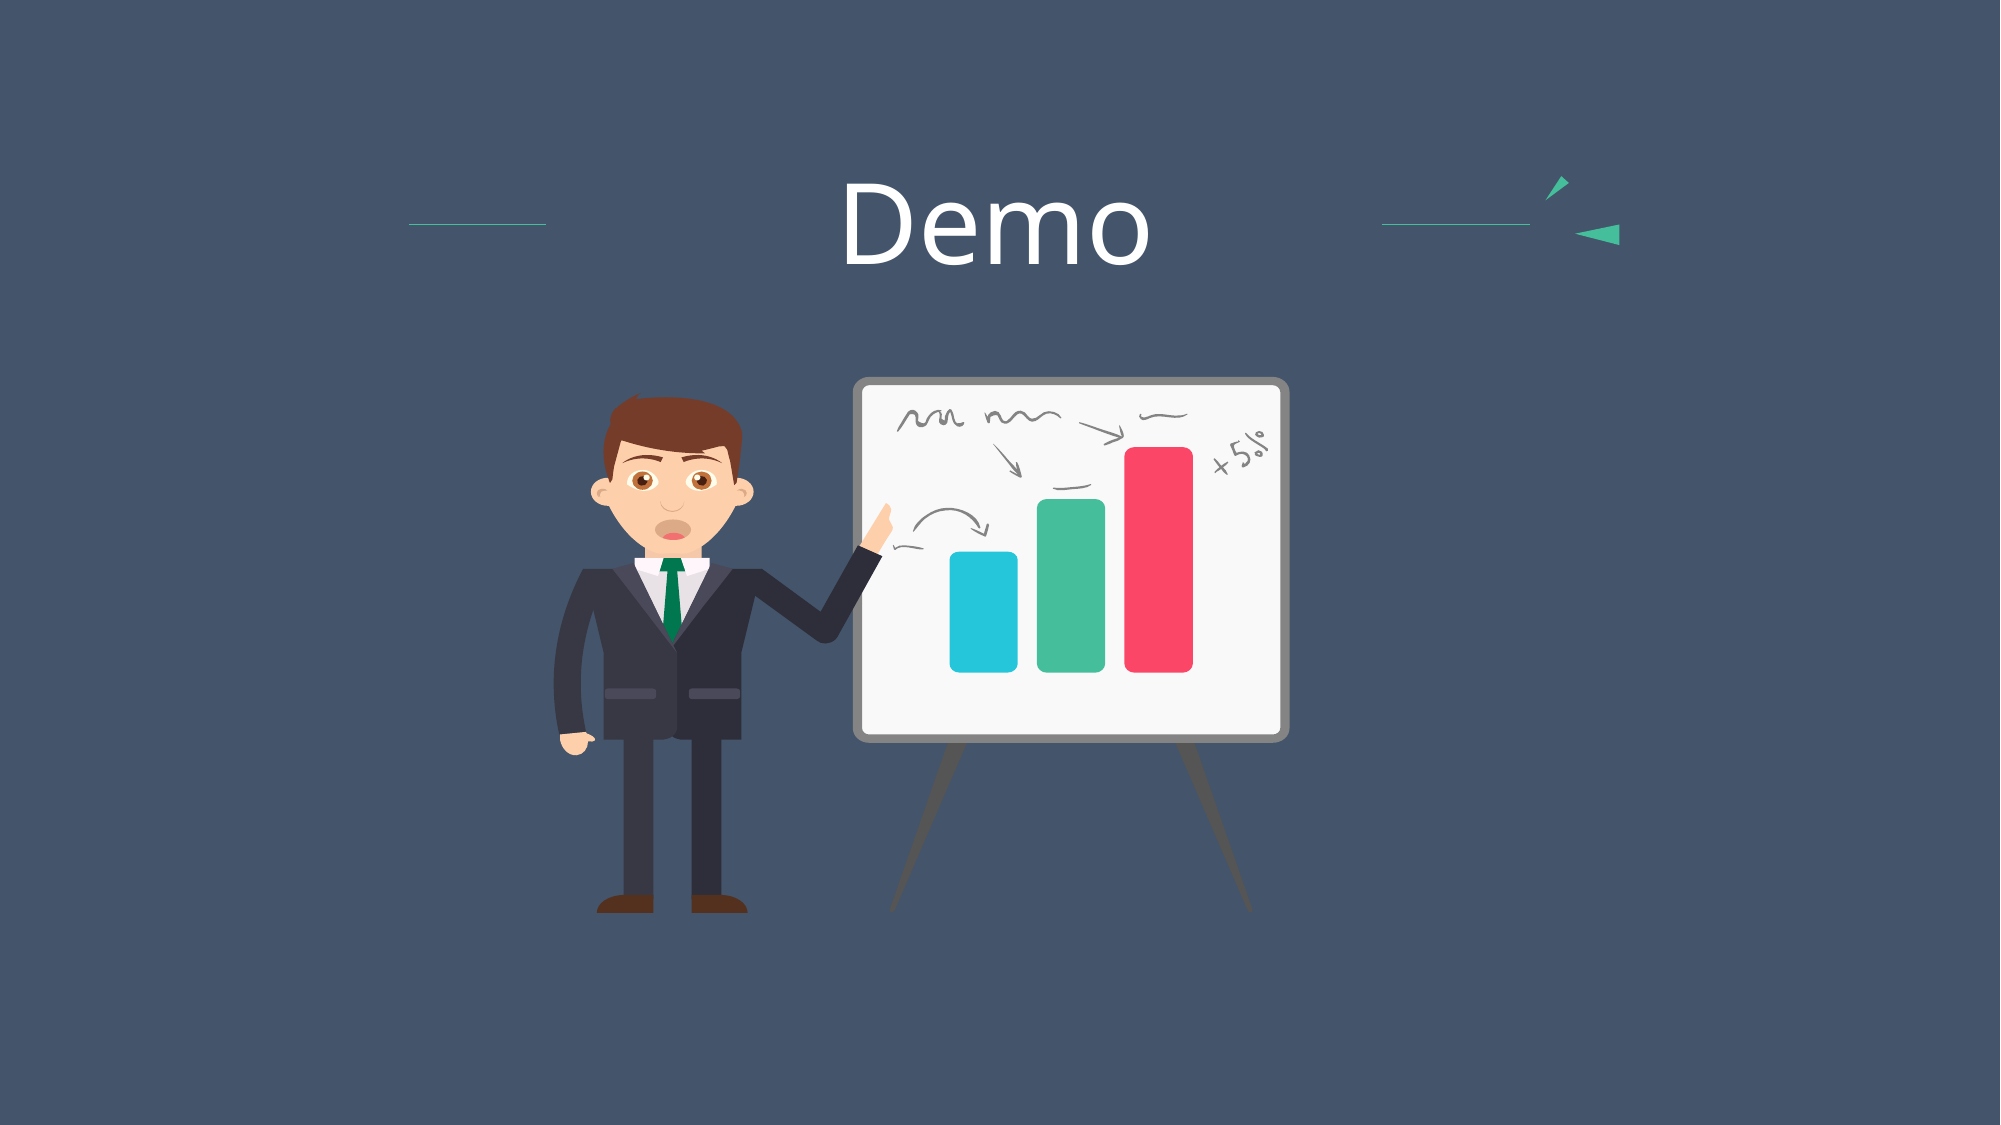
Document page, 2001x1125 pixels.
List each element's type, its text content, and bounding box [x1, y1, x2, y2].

text_box Demo [821, 144, 1389, 295]
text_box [546, 376, 1290, 913]
text_box [1544, 174, 1571, 202]
text_box [1574, 223, 1621, 247]
